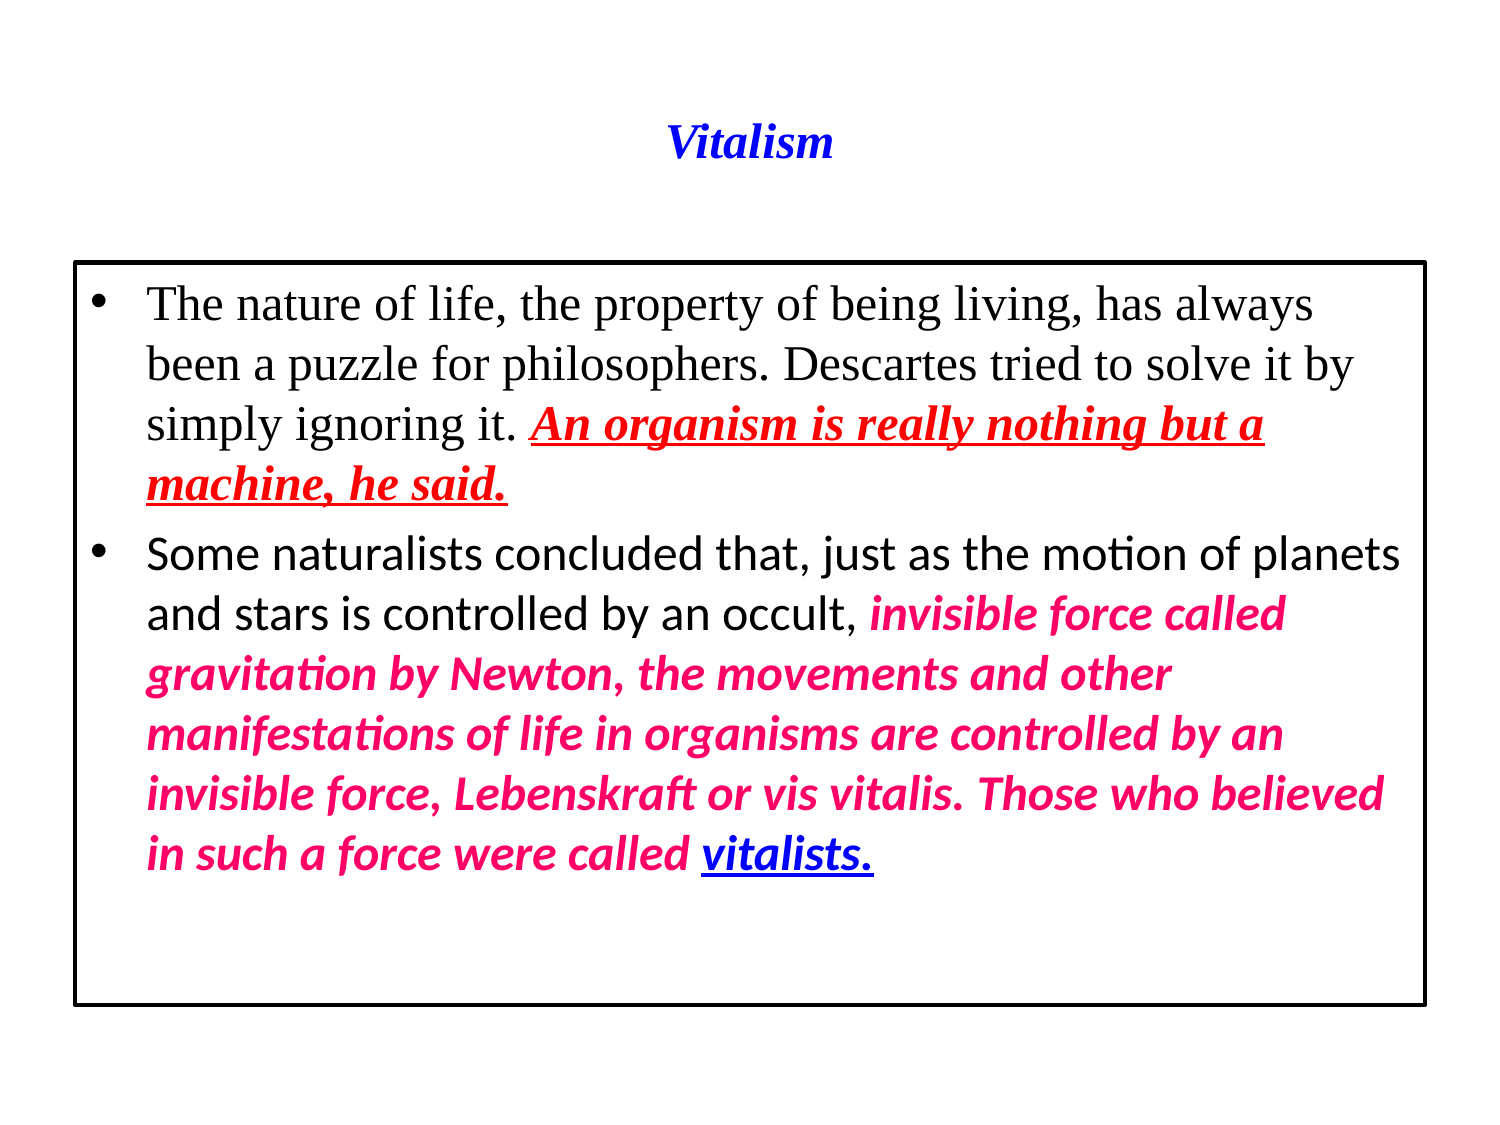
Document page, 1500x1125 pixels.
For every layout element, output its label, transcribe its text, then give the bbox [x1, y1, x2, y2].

title Vitalism [75, 45, 1425, 233]
list The nature of life, the property of being living, has always been a puzzle for philosophers. Descartes tried to solve it by simply ignoring it. An organism is really nothing but a machine, he said. Some naturalists concluded that, just as the motion of planets and stars is controlled by an occult, invisible force called gravitation by Newton, the movements and other manifestations of life in organisms are controlled by an invisible force, Lebenskraft or vis vitalis. Those who believed in such a force were called vitalists. [73, 260, 1427, 1007]
